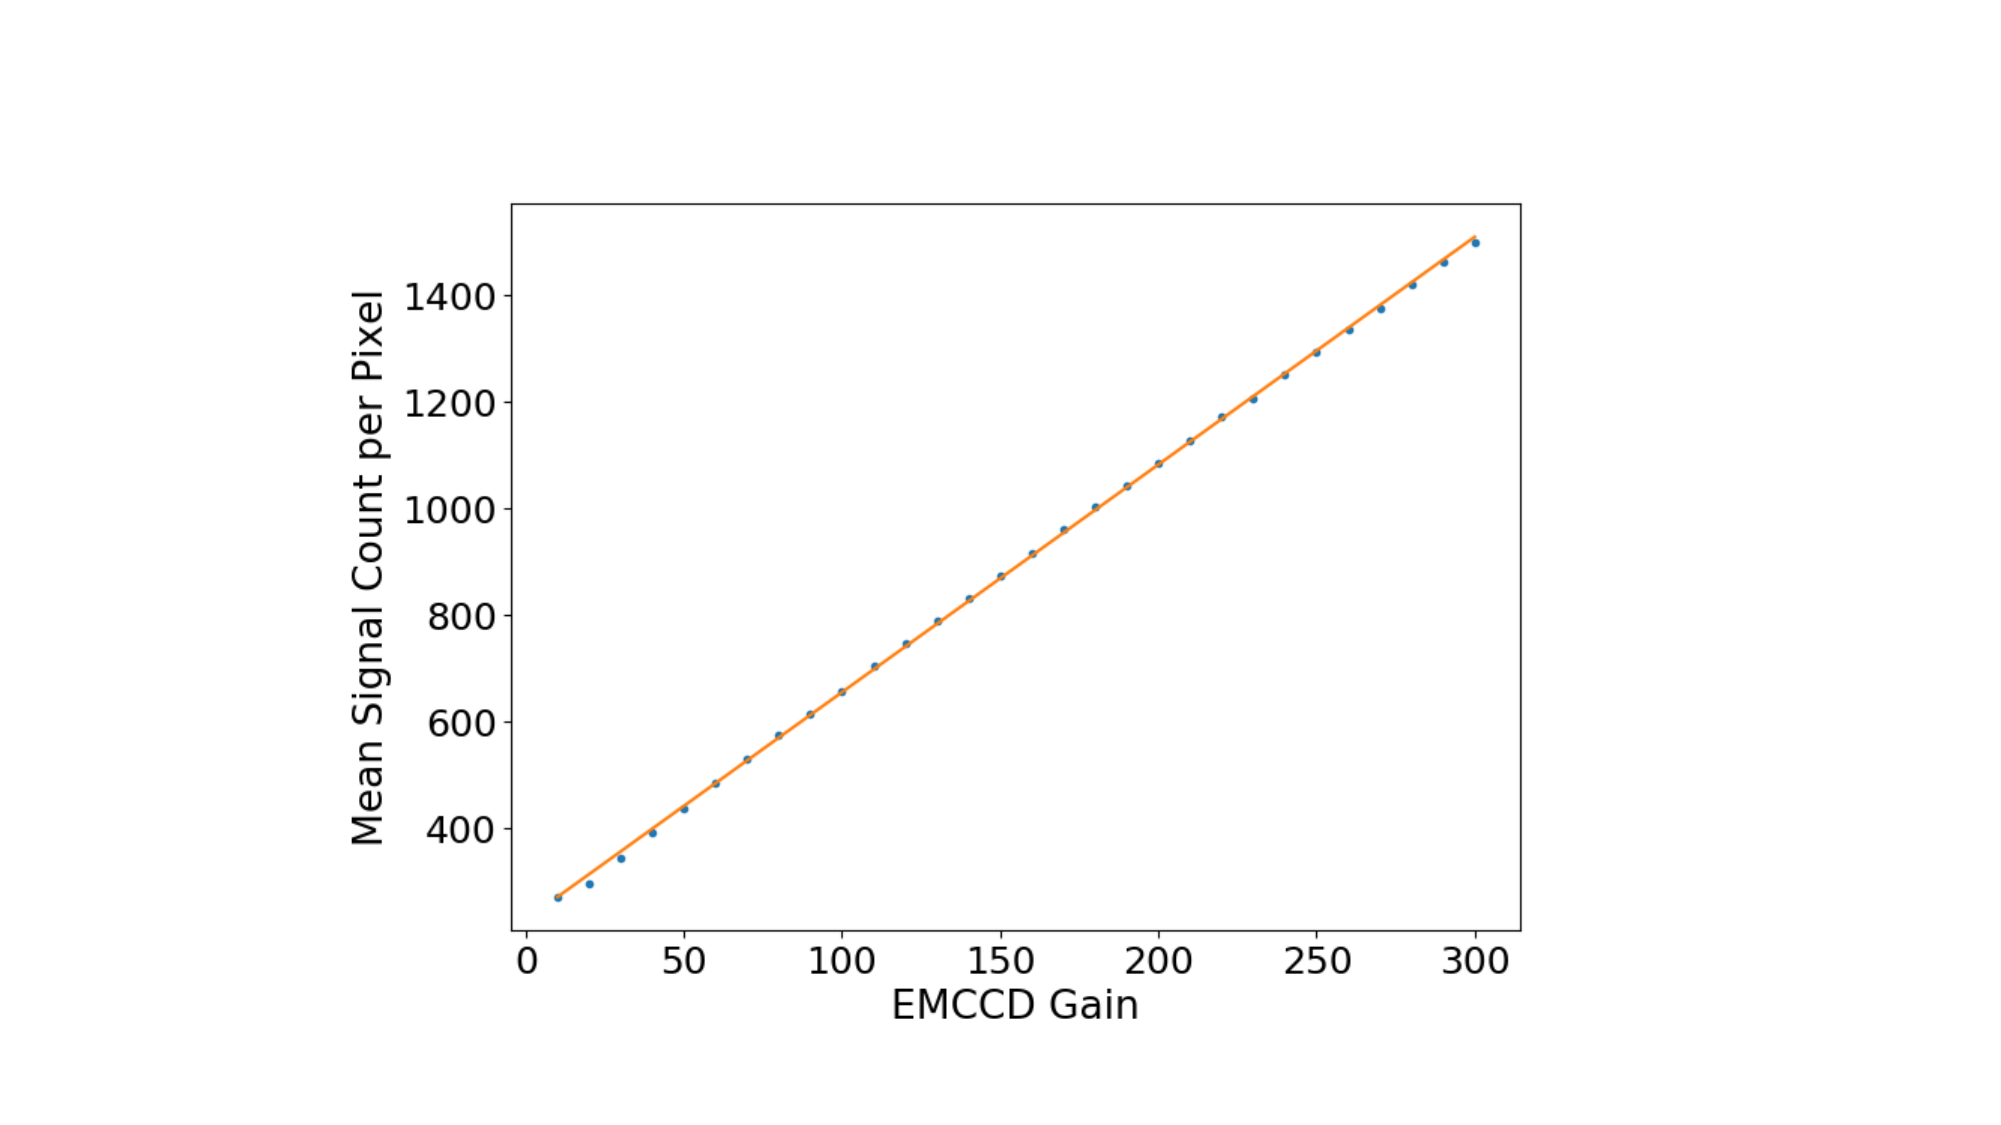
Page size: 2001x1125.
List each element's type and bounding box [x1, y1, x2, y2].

picture [349, 187, 1586, 1036]
